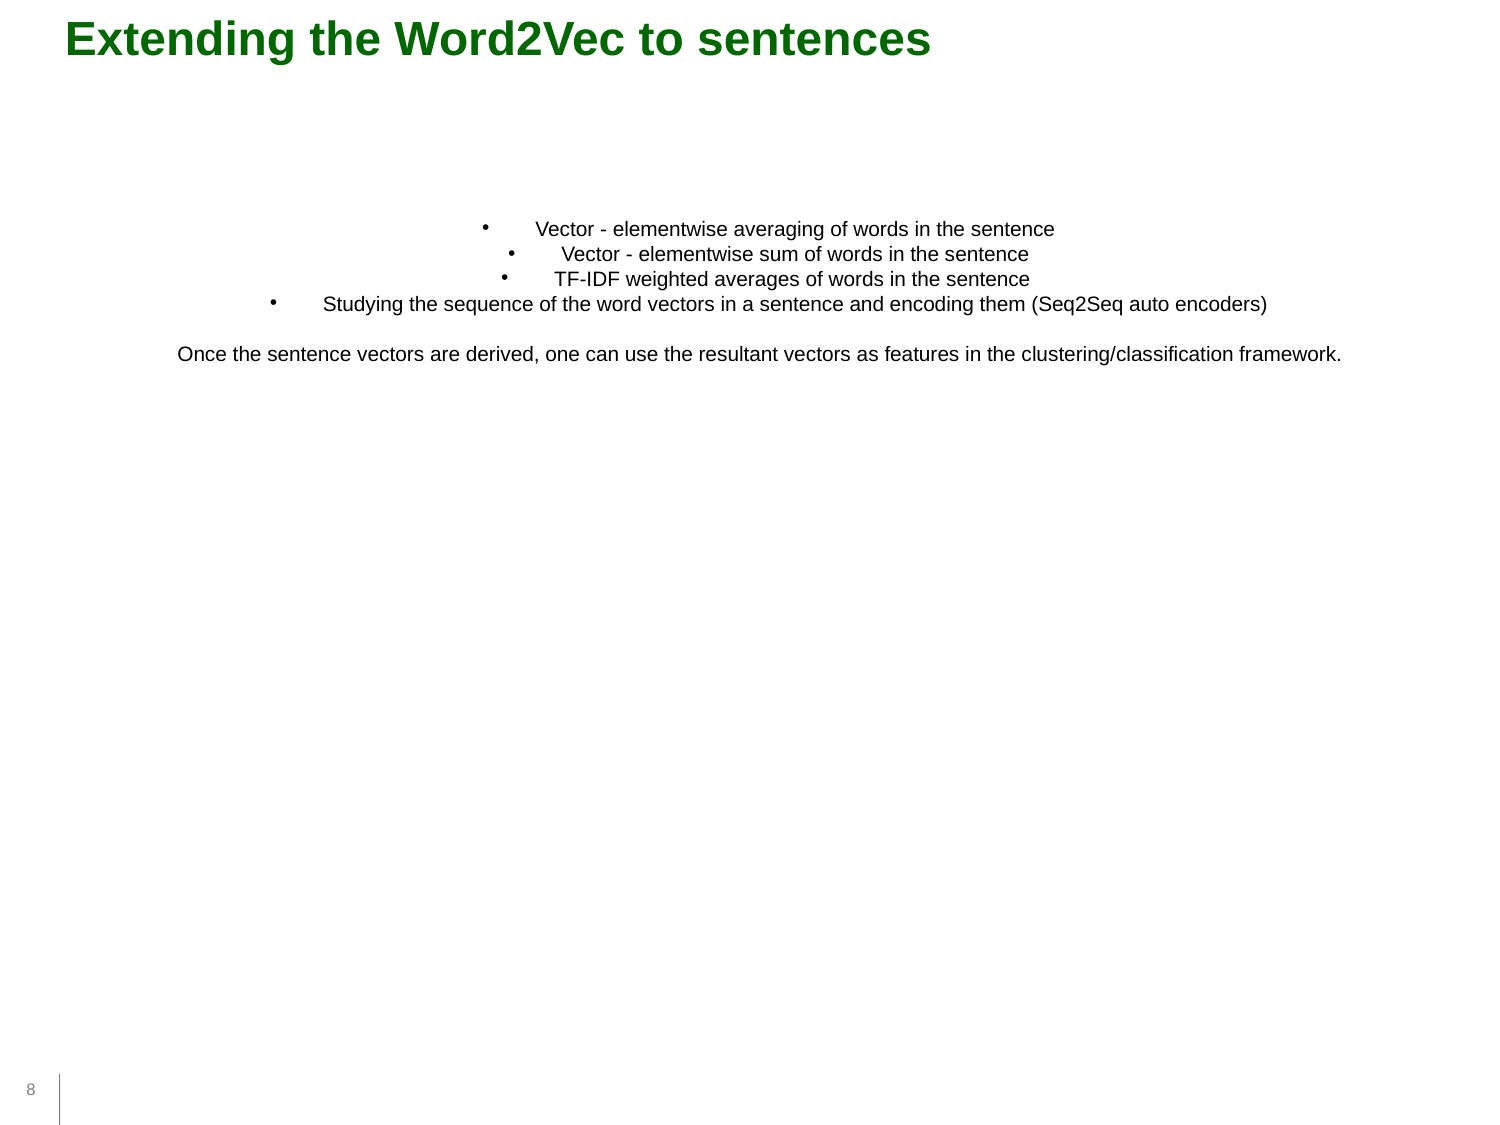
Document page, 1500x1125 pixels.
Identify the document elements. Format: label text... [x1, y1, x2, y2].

list Vector - elementwise averaging of words in the sentence Vector - elementwise sum of words in the sentence TF-IDF weighted averages of words in the sentence Studying the sequence of the word vectors in a sentence and encoding them (Seq2Seq auto encoders) Once the sentence vectors are derived, one can use the resultant vectors as features in the clustering/classification framework. [39, 207, 1481, 823]
title Extending the Word2Vec to sentences [50, 0, 1450, 163]
